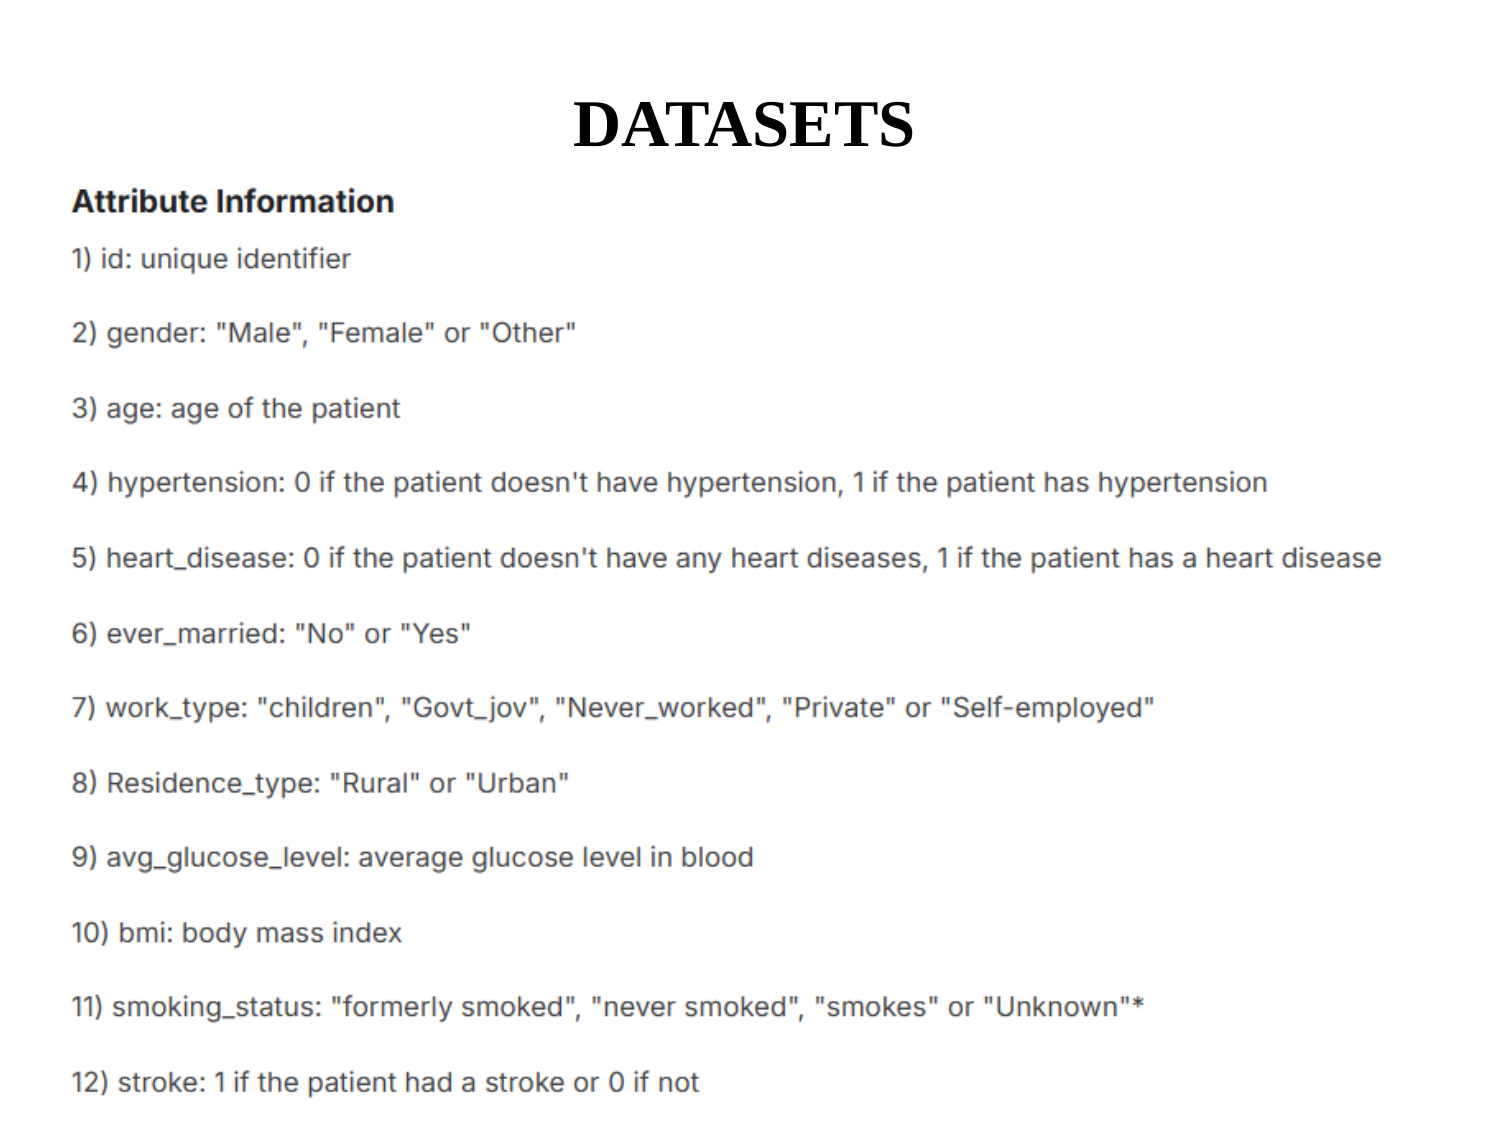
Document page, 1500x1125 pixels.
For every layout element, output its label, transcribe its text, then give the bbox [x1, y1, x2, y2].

title DATASETS [69, 26, 1420, 164]
picture [14, 164, 1420, 1125]
